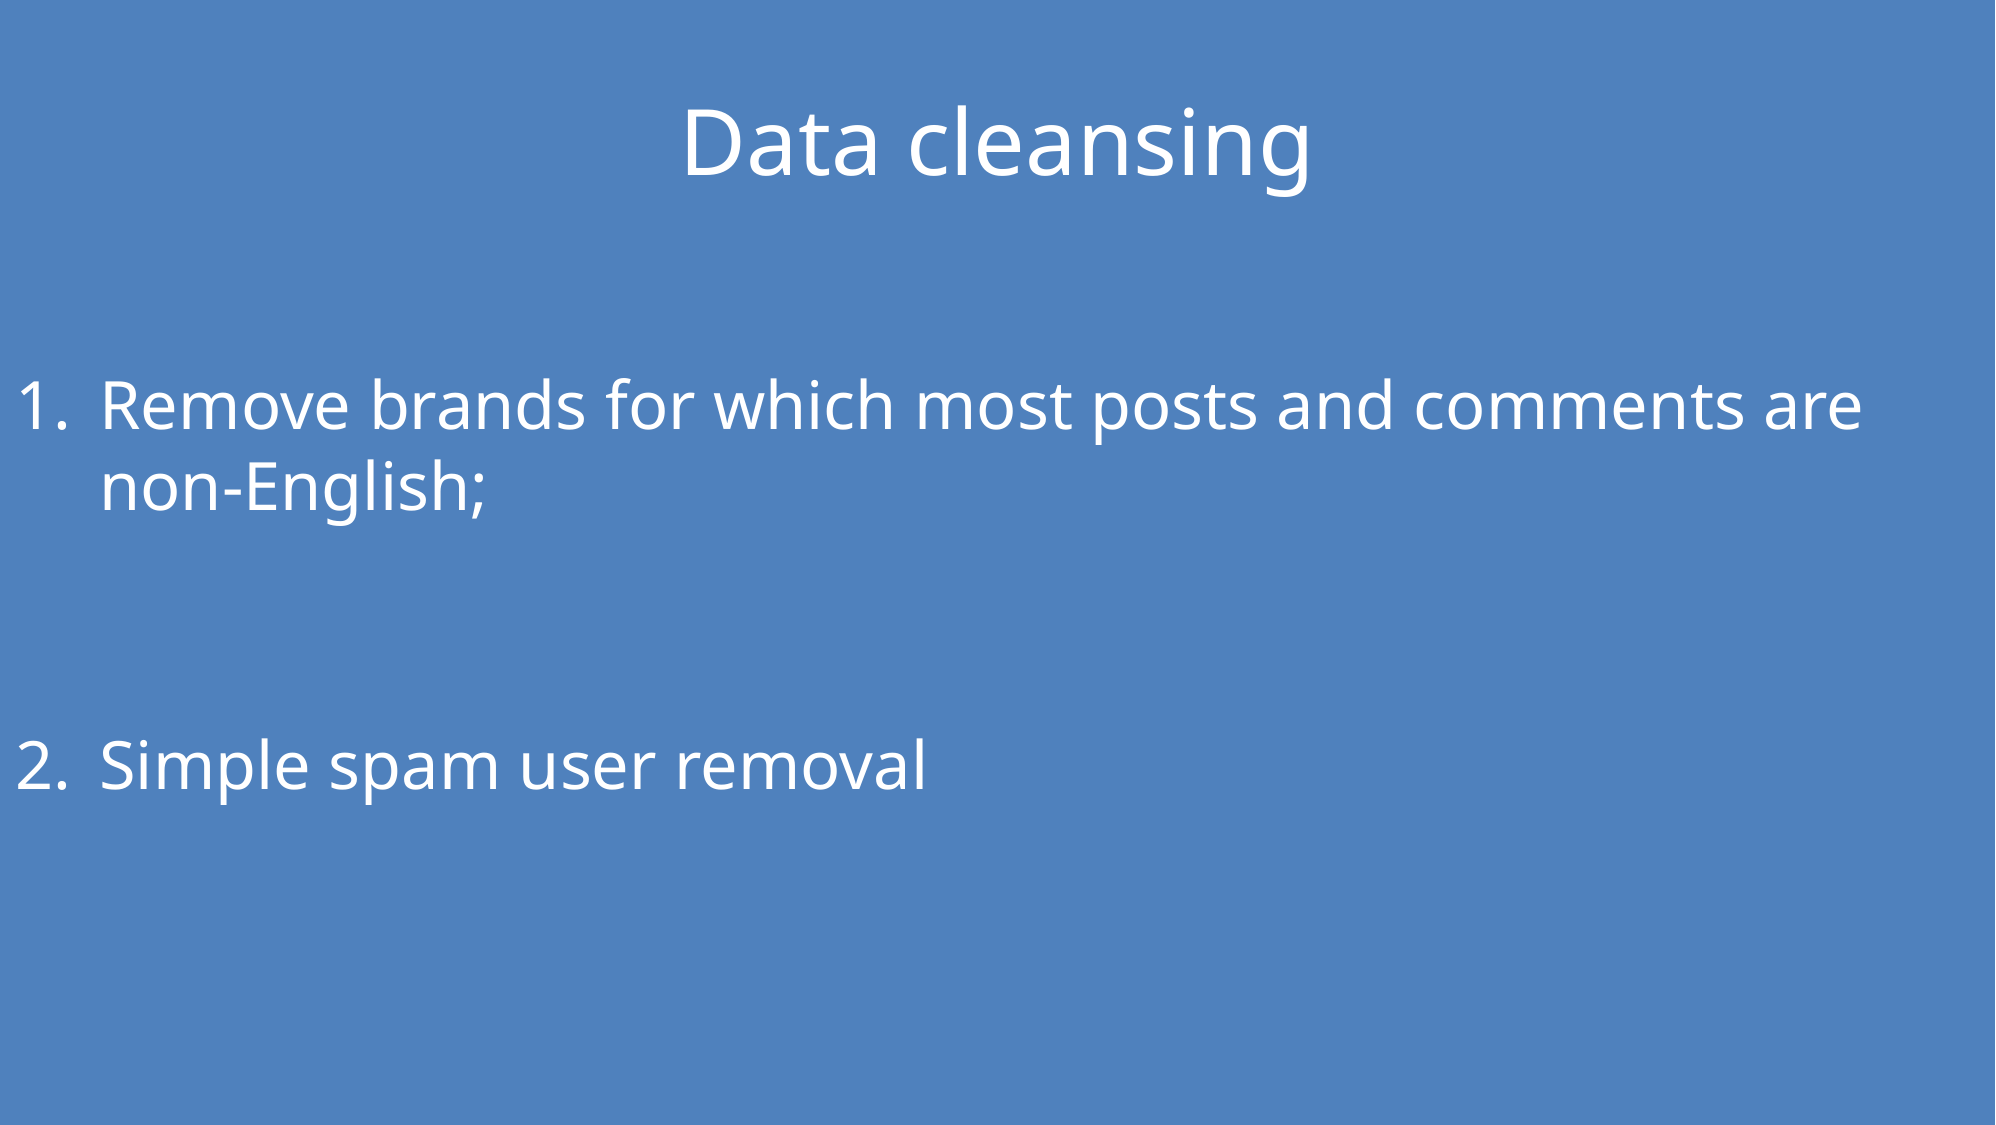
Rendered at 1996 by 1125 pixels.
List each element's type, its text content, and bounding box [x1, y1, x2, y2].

title Data cleansing [0, 45, 1996, 233]
list Remove brands for which most posts and comments are non-English; Simple spam user removal [0, 262, 1996, 1125]
